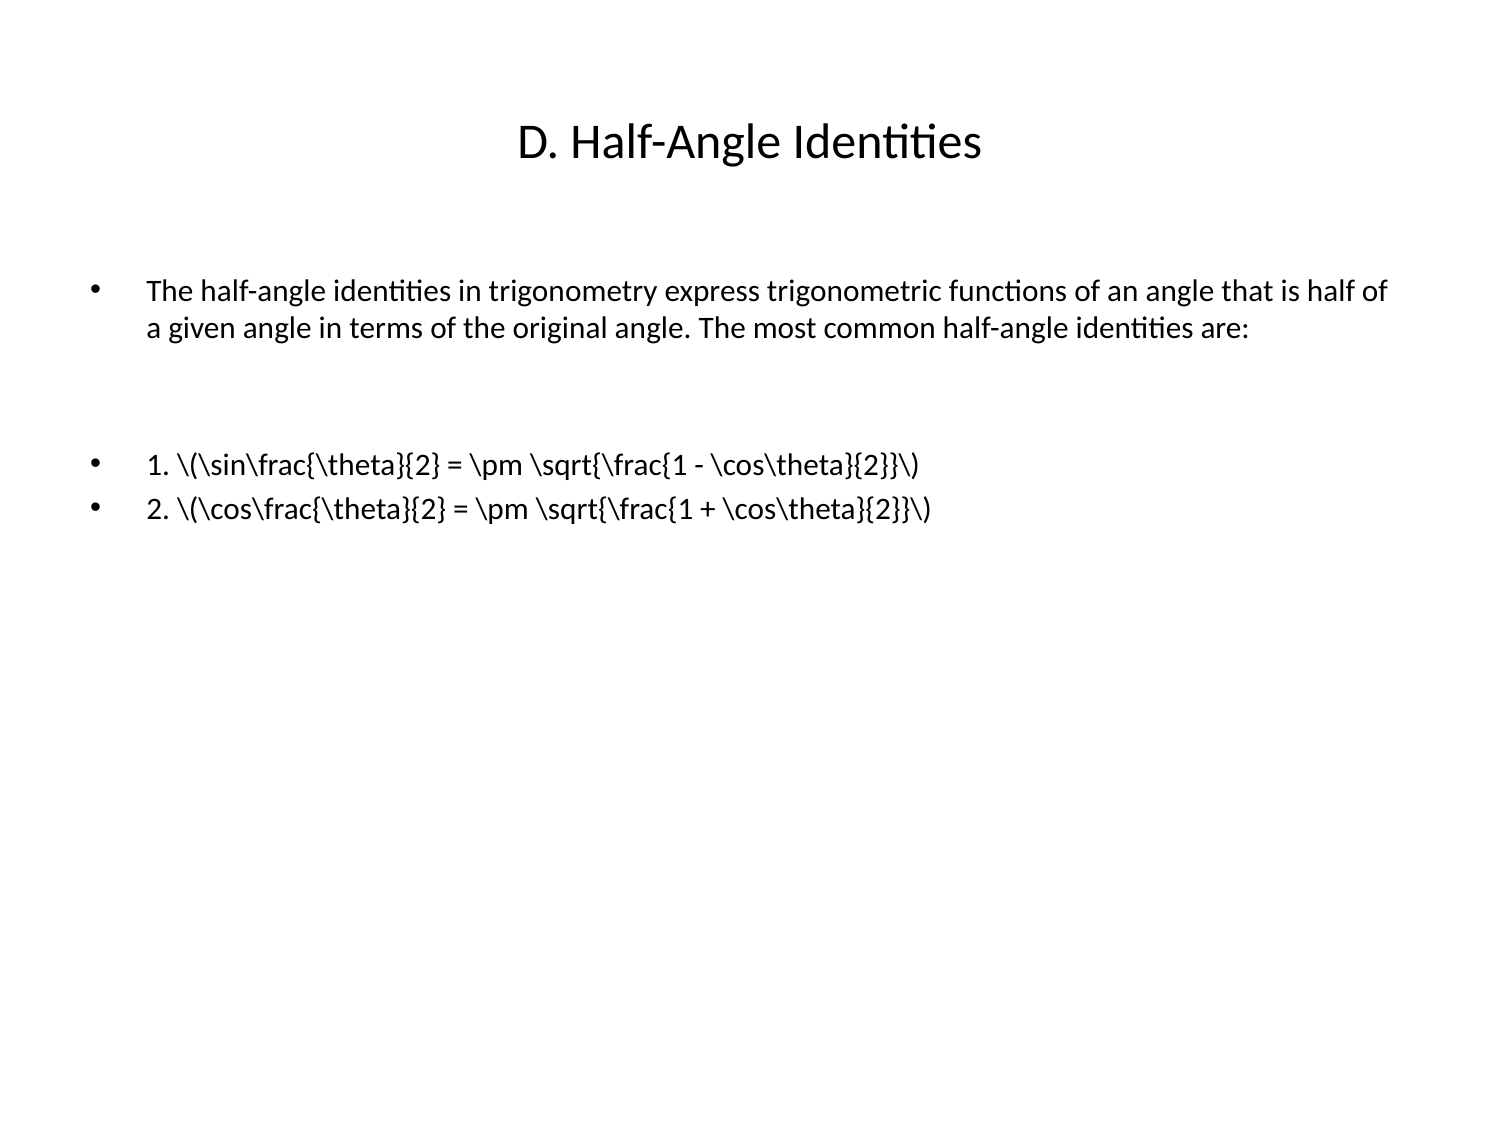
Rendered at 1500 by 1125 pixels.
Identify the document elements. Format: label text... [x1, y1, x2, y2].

list The half-angle identities in trigonometry express trigonometric functions of an angle that is half of a given angle in terms of the original angle. The most common half-angle identities are: 1. \(\sin\frac{\theta}{2} = \pm \sqrt{\frac{1 - \cos\theta}{2}}\) 2. \(\cos\frac{\theta}{2} = \pm \sqrt{\frac{1 + \cos\theta}{2}}\) [75, 262, 1425, 1005]
title D. Half-Angle Identities [75, 45, 1425, 233]
